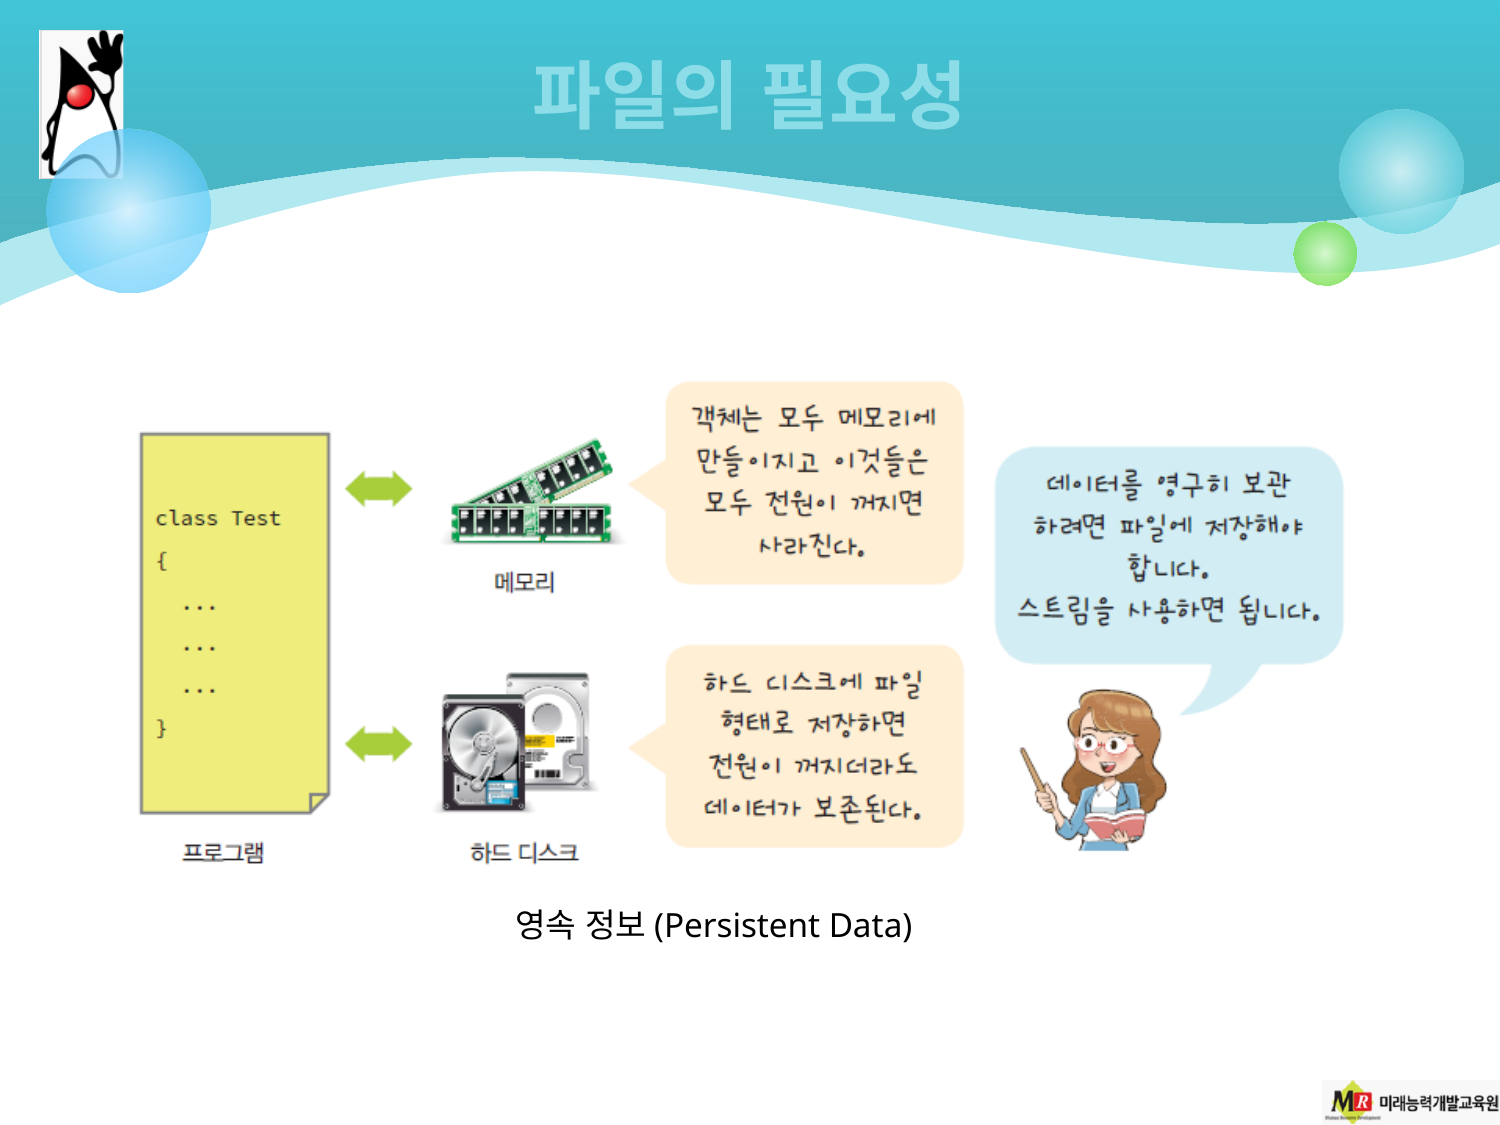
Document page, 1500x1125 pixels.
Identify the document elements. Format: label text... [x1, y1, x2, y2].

picture [39, 30, 75, 179]
picture [106, 368, 1370, 884]
text_box 영속 정보(Persistent Data) [500, 896, 928, 952]
picture [1322, 1080, 1500, 1125]
title 파일의 필요성 [75, 0, 1425, 188]
